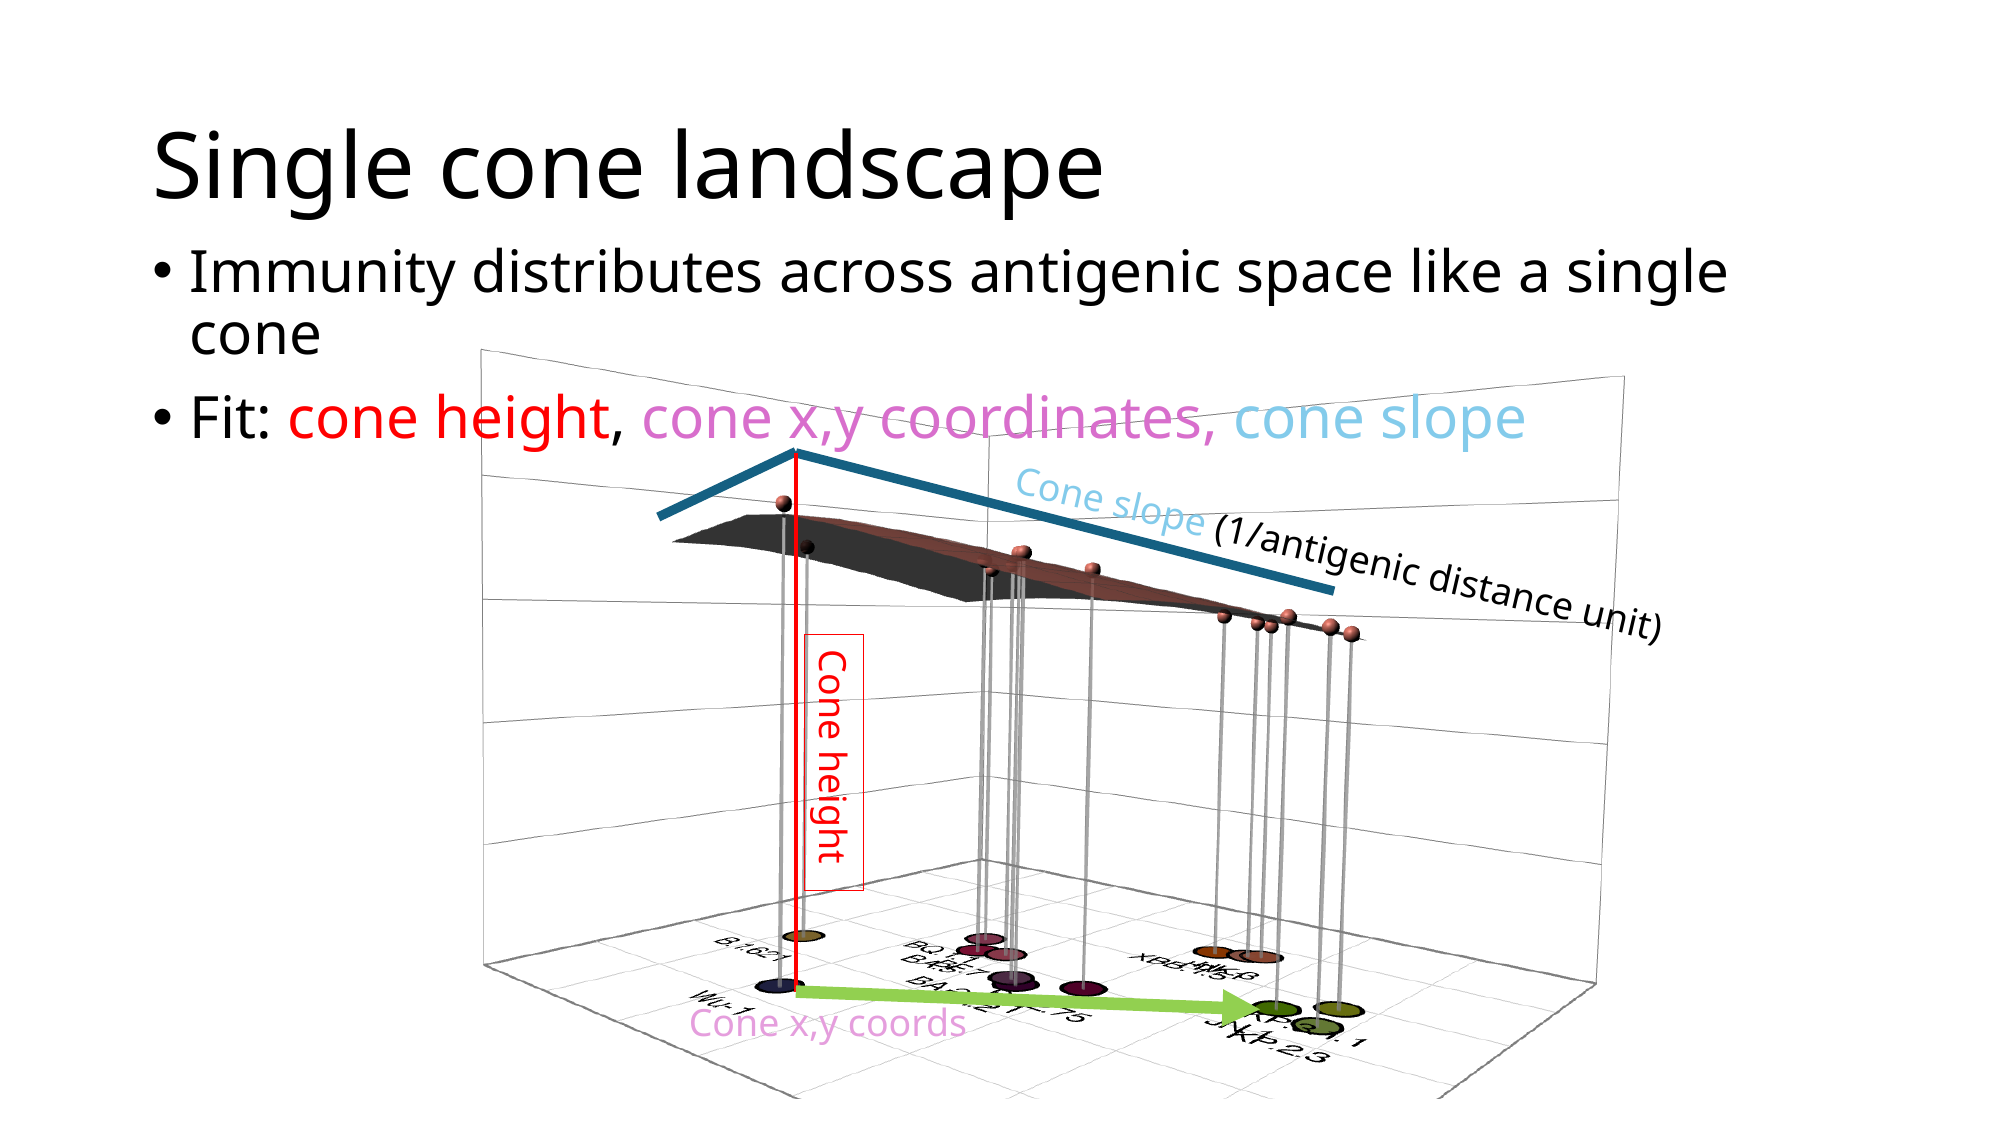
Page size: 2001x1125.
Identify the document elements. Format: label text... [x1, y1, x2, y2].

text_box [795, 991, 1261, 1010]
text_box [657, 451, 797, 518]
title Single cone landscape [137, 59, 1863, 234]
text_box Cone slope (1/antigenic distance unit) [1628, 588, 1763, 679]
picture [458, 326, 1628, 1099]
list Immunity distributes across antigenic space like a single cone Fit: cone height, cone x,y coordinates, cone slope [137, 234, 1863, 949]
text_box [797, 452, 1335, 592]
